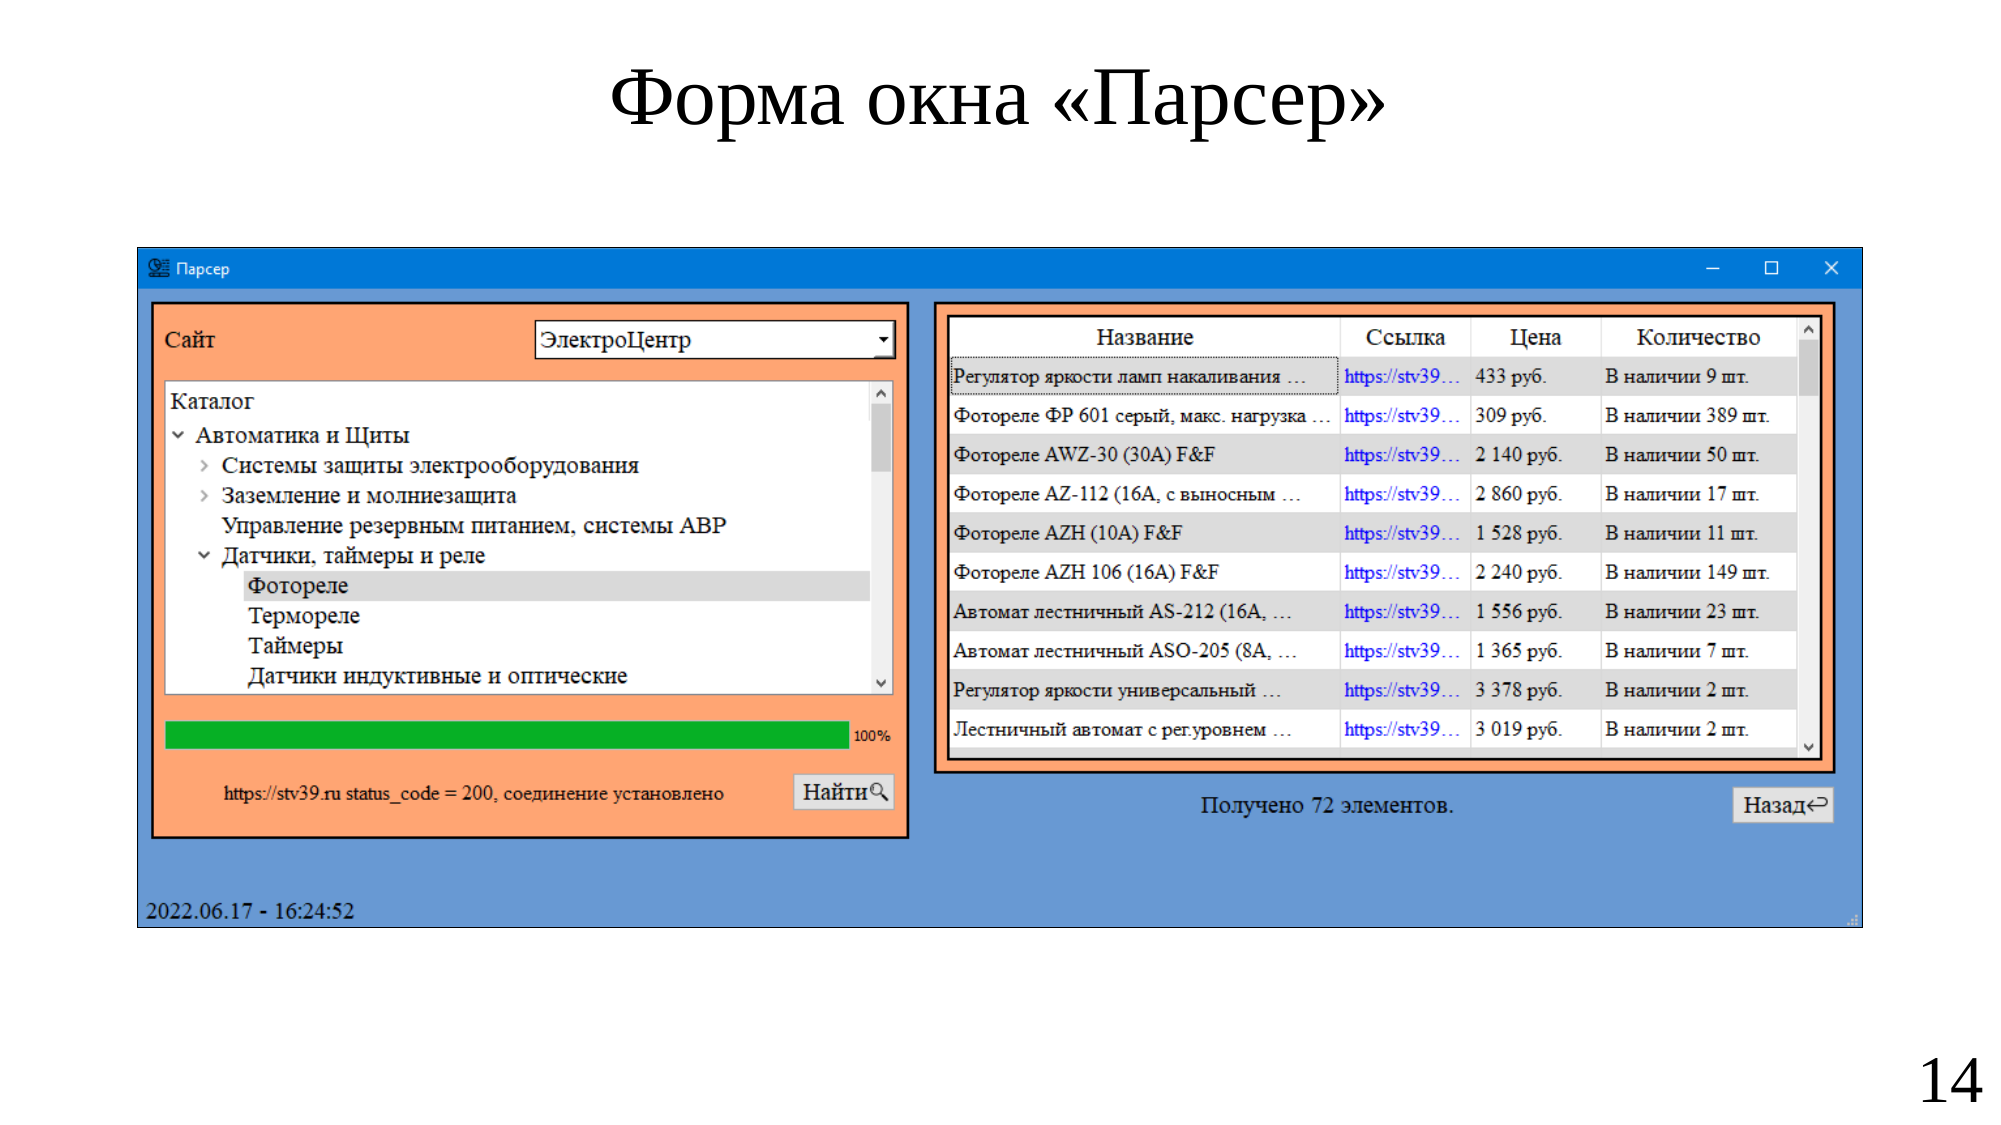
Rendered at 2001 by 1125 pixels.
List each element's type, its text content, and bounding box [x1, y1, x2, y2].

text_box Форма окна «Парсер» [249, 0, 1750, 196]
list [137, 247, 1863, 928]
text_box 14 [1902, 1028, 2000, 1124]
